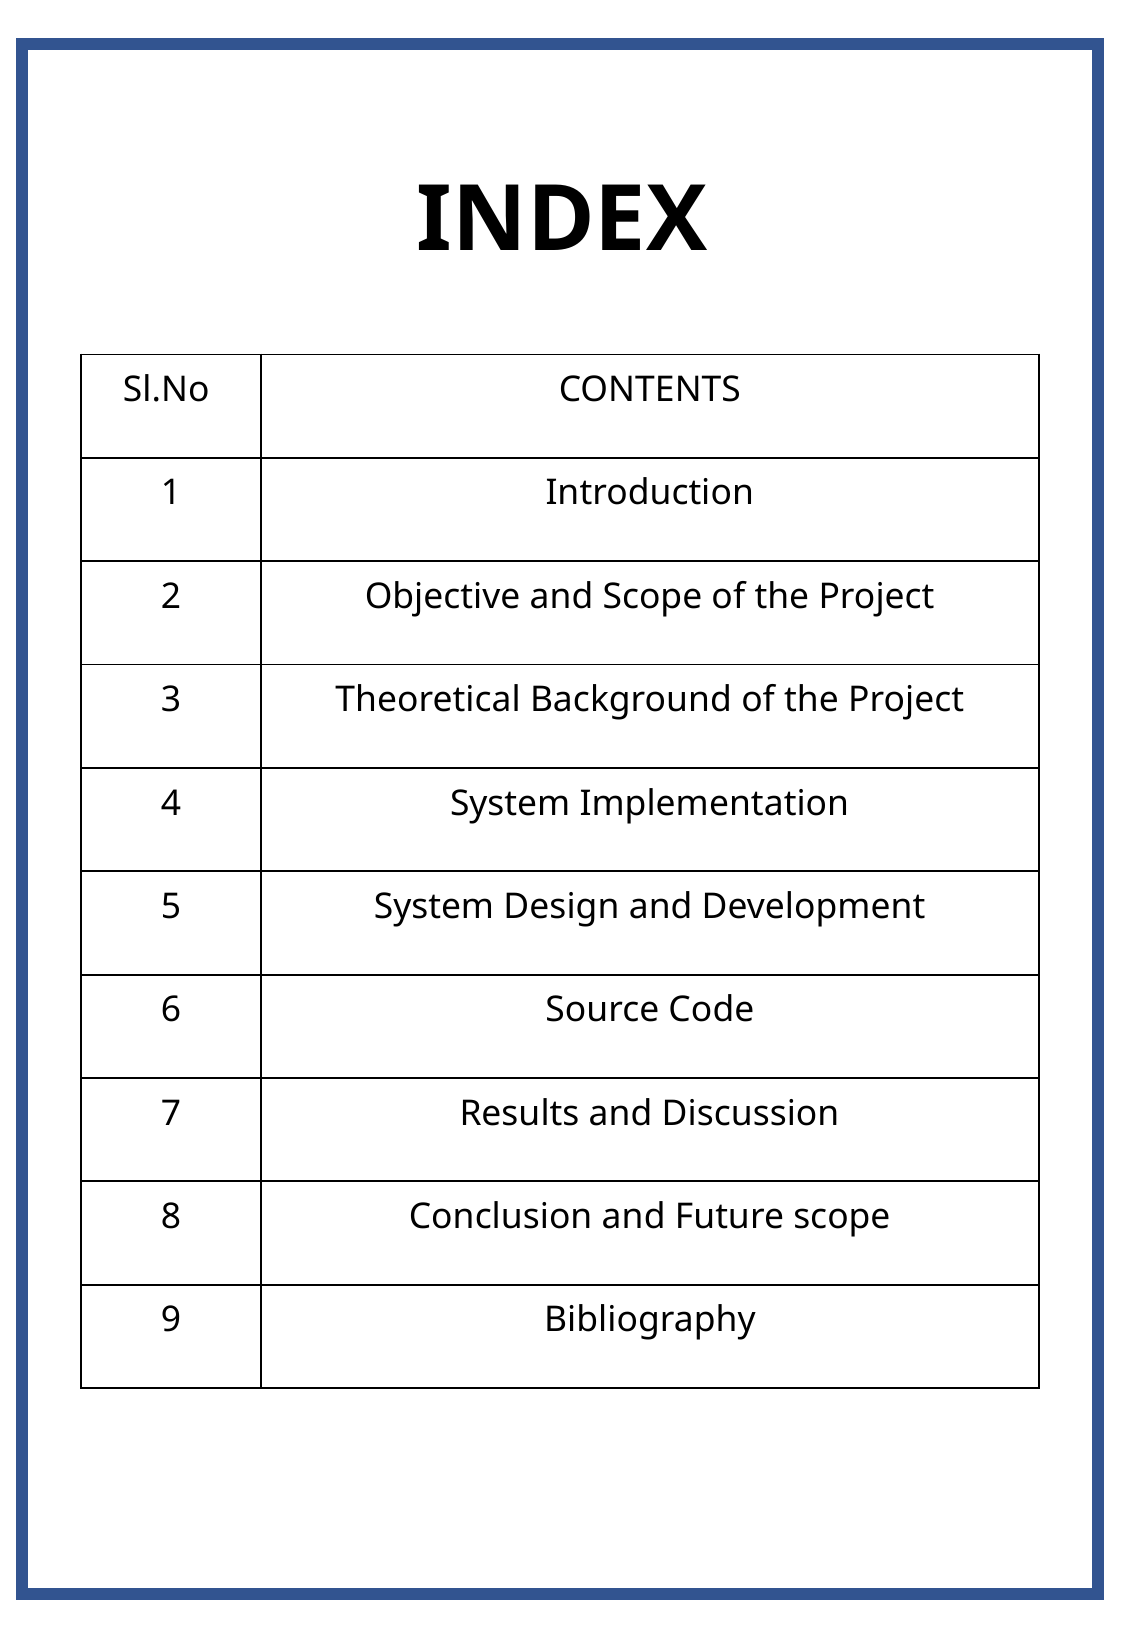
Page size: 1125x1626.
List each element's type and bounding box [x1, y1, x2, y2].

text_box [21, 43, 1099, 1595]
